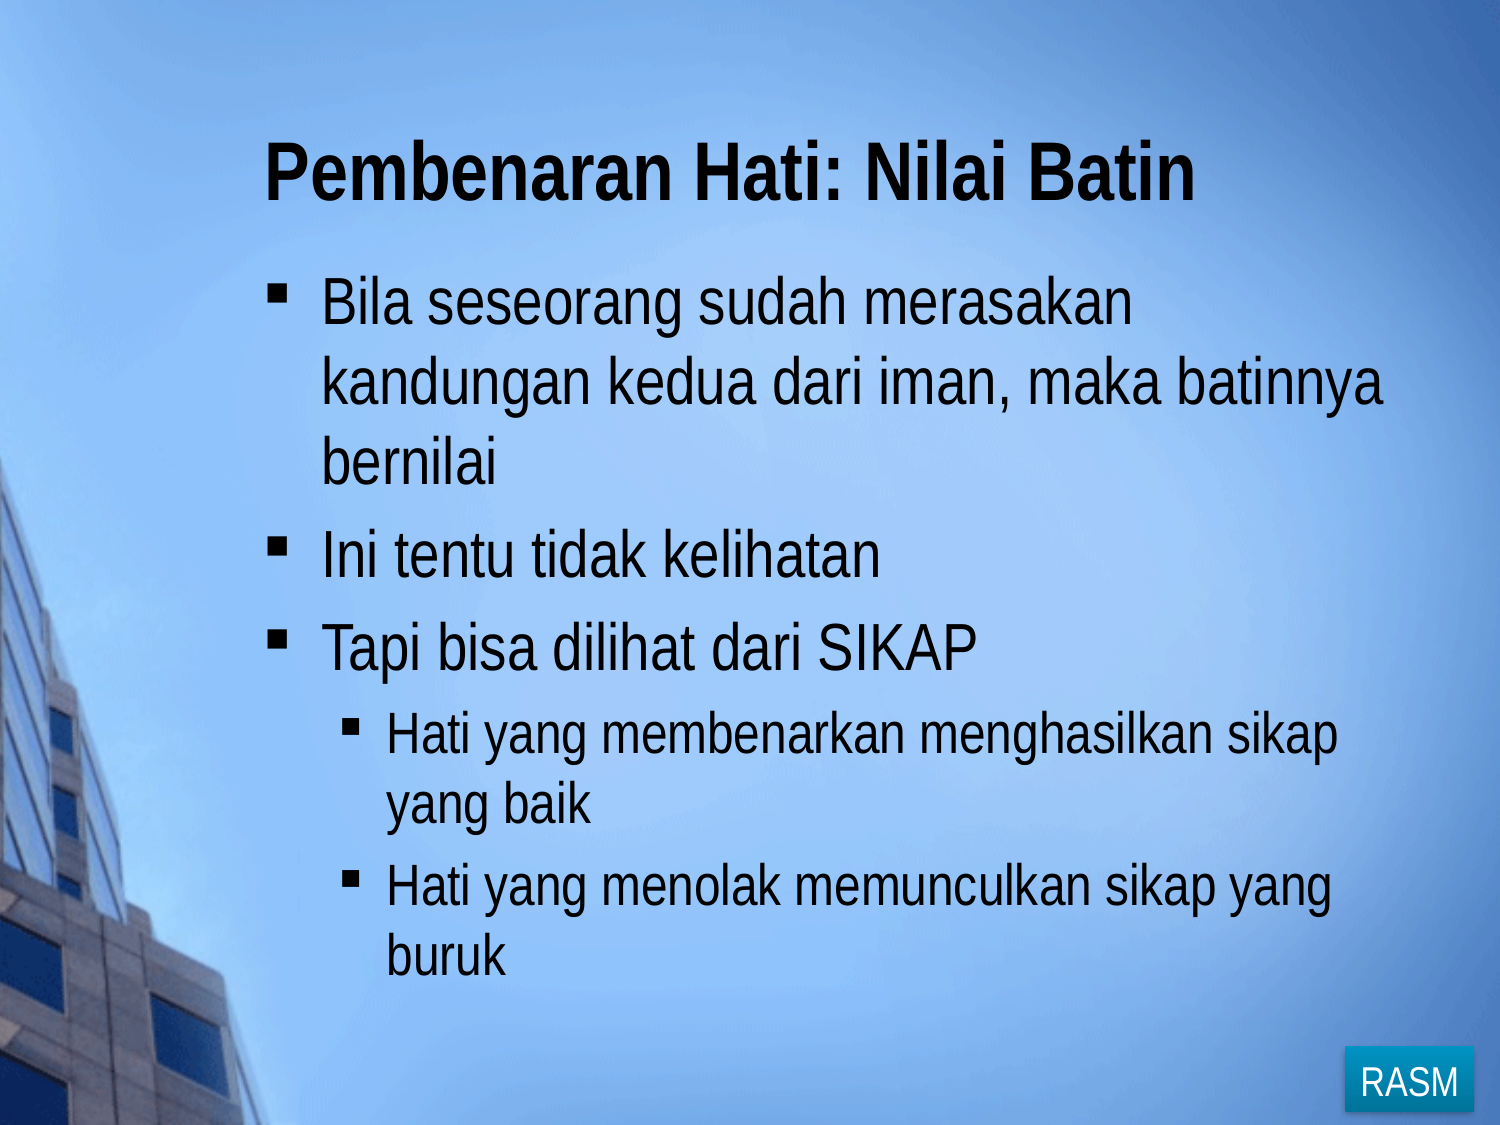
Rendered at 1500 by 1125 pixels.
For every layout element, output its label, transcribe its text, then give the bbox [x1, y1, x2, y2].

text_box RASM [1345, 1046, 1475, 1112]
picture [0, 0, 1500, 1125]
title Pembenaran Hati: Nilai Batin [249, 0, 1413, 226]
list Bila seseorang sudah merasakan kandungan kedua dari iman, maka batinnya bernilai Ini tentu tidak kelihatan Tapi bisa dilihat dari SIKAP Hati yang membenarkan menghasilkan sikap yang baik Hati yang menolak memunculkan sikap yang buruk [249, 249, 1413, 913]
